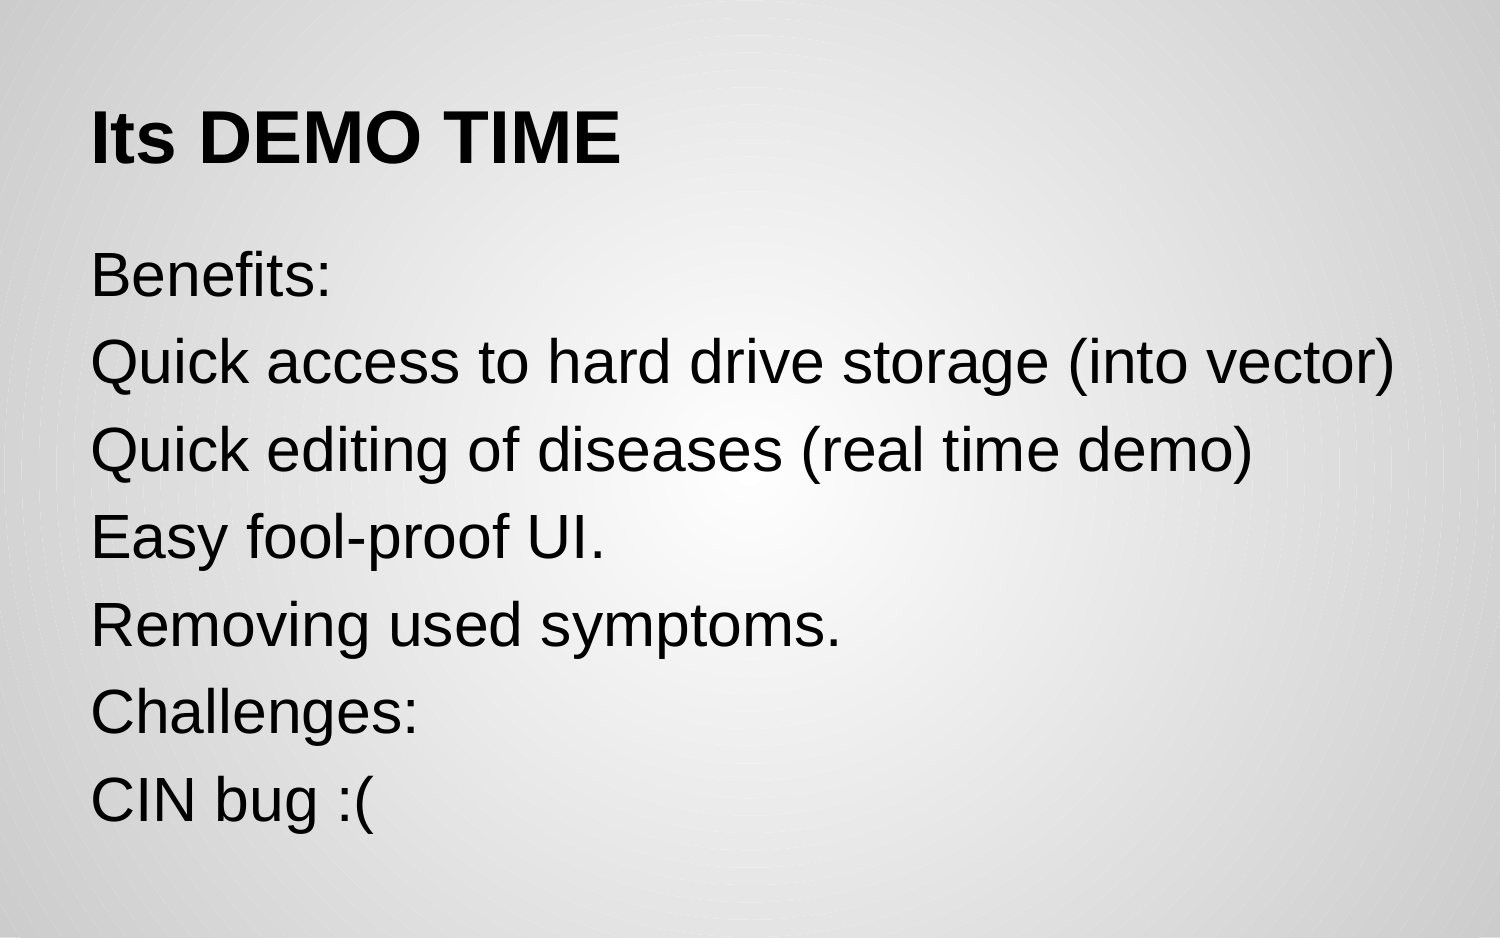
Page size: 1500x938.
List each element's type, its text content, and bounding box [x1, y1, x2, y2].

list Benefits: Quick access to hard drive storage (into vector) Quick editing of diseases (real time demo) Easy fool-proof UI. Removing used symptoms. Challenges: CIN bug :( [75, 218, 1425, 898]
title Its DEMO TIME [75, 37, 1425, 194]
